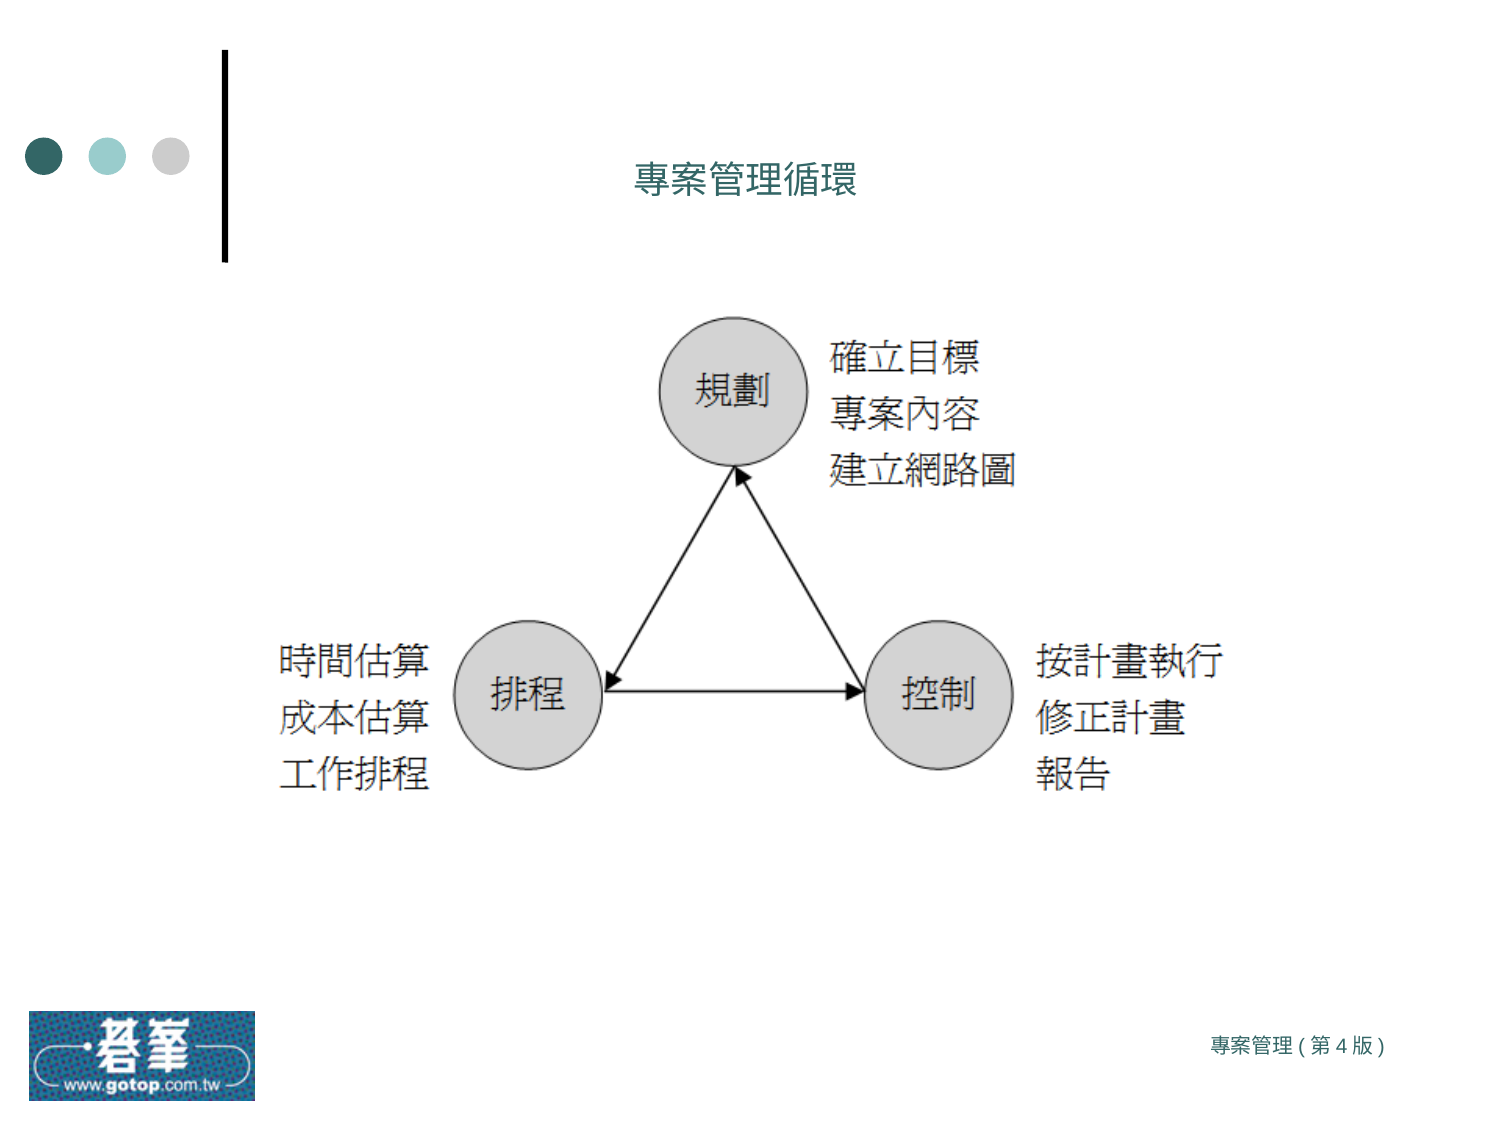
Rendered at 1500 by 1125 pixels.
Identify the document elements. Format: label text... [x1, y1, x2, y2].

picture [267, 309, 1233, 816]
picture [29, 1011, 255, 1101]
text_box 專案管理循環 [618, 149, 882, 209]
slide_number 專案管理(第4版) [1087, 1025, 1400, 1100]
